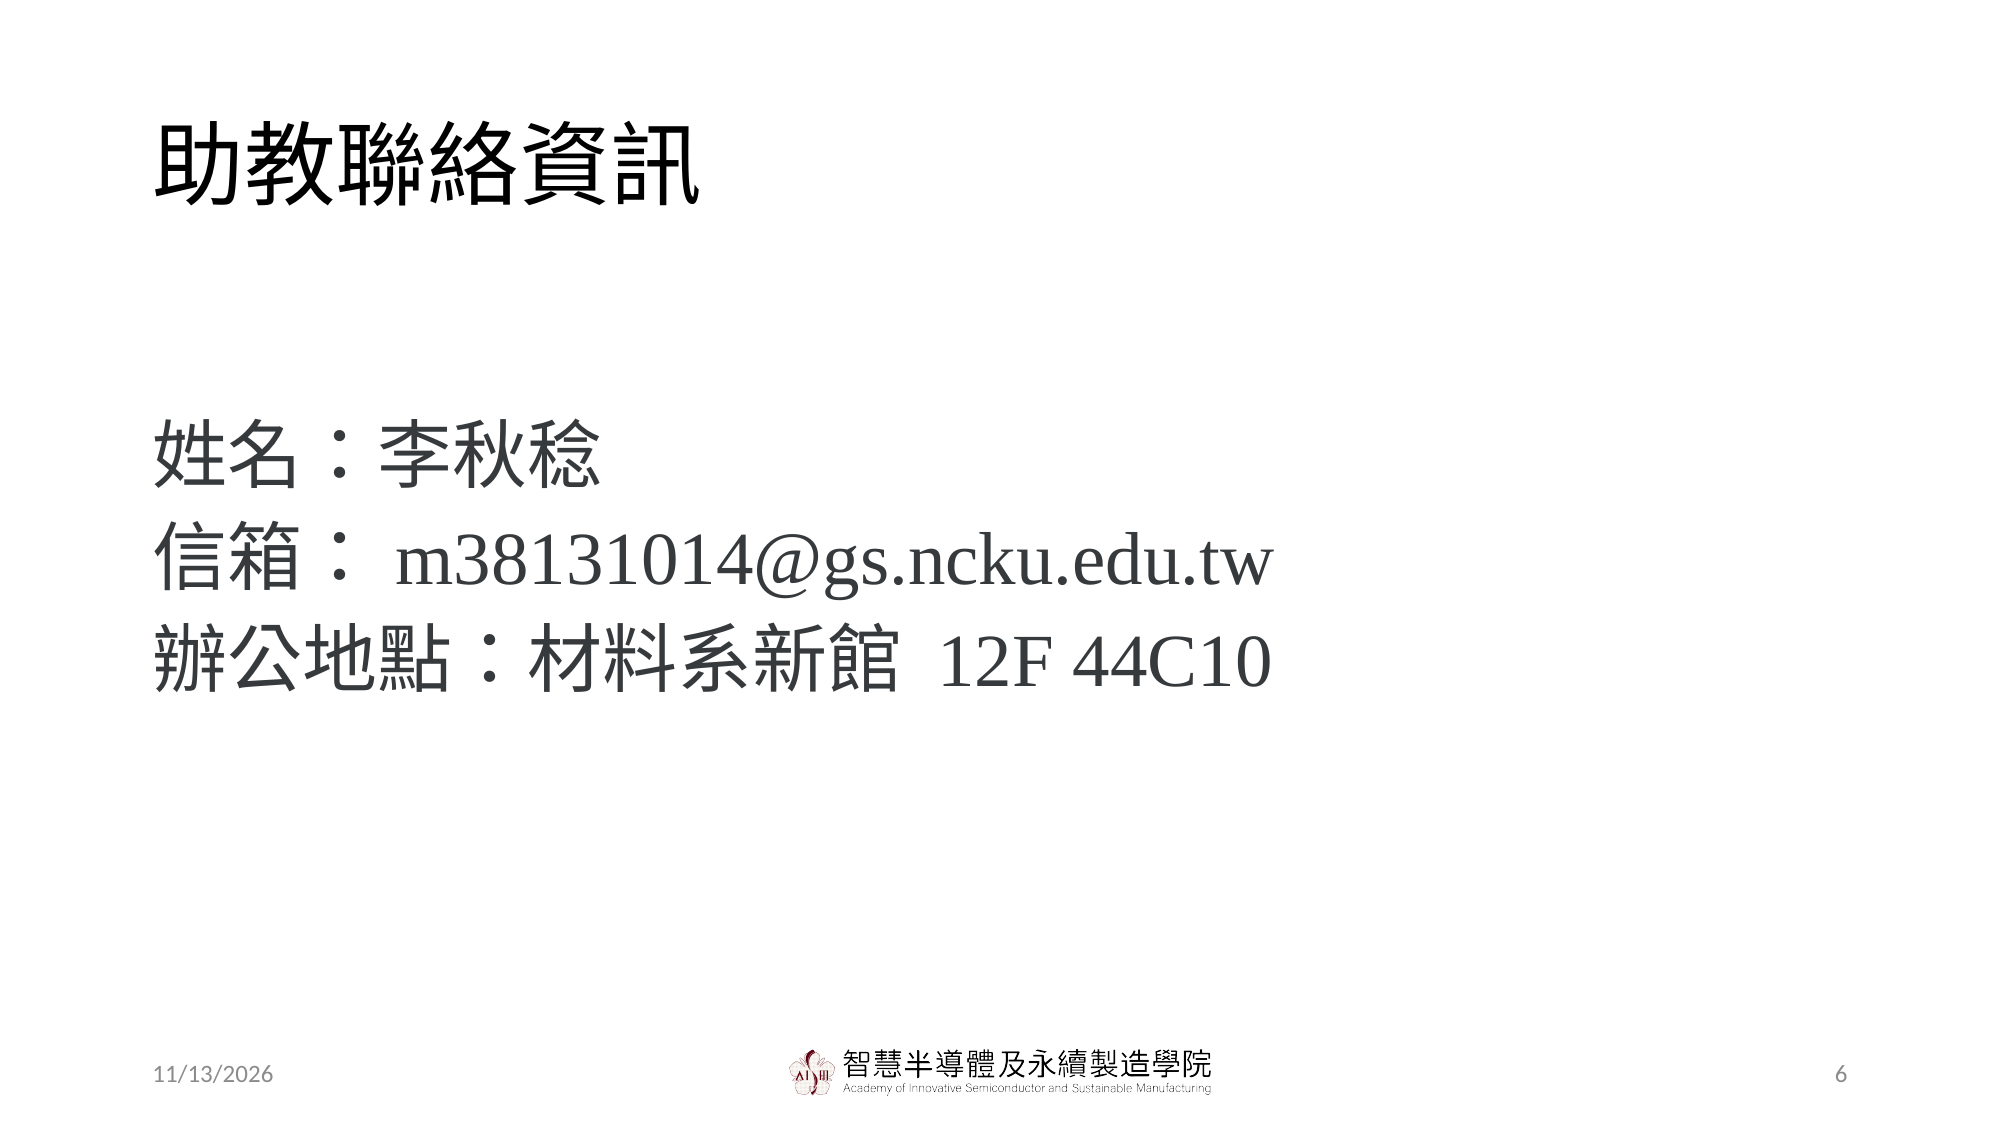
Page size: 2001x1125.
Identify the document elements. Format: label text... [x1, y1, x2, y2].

slide_number 6 [1412, 1042, 1863, 1103]
title 助教聯絡資訊 [137, 59, 1863, 278]
picture [789, 1049, 1211, 1096]
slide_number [137, 1042, 588, 1103]
list 姓名：李秋稔 信箱：m38131014@gs.ncku.edu.tw 辦公地點：材料系新館 12F 44C10 [137, 299, 1863, 1014]
